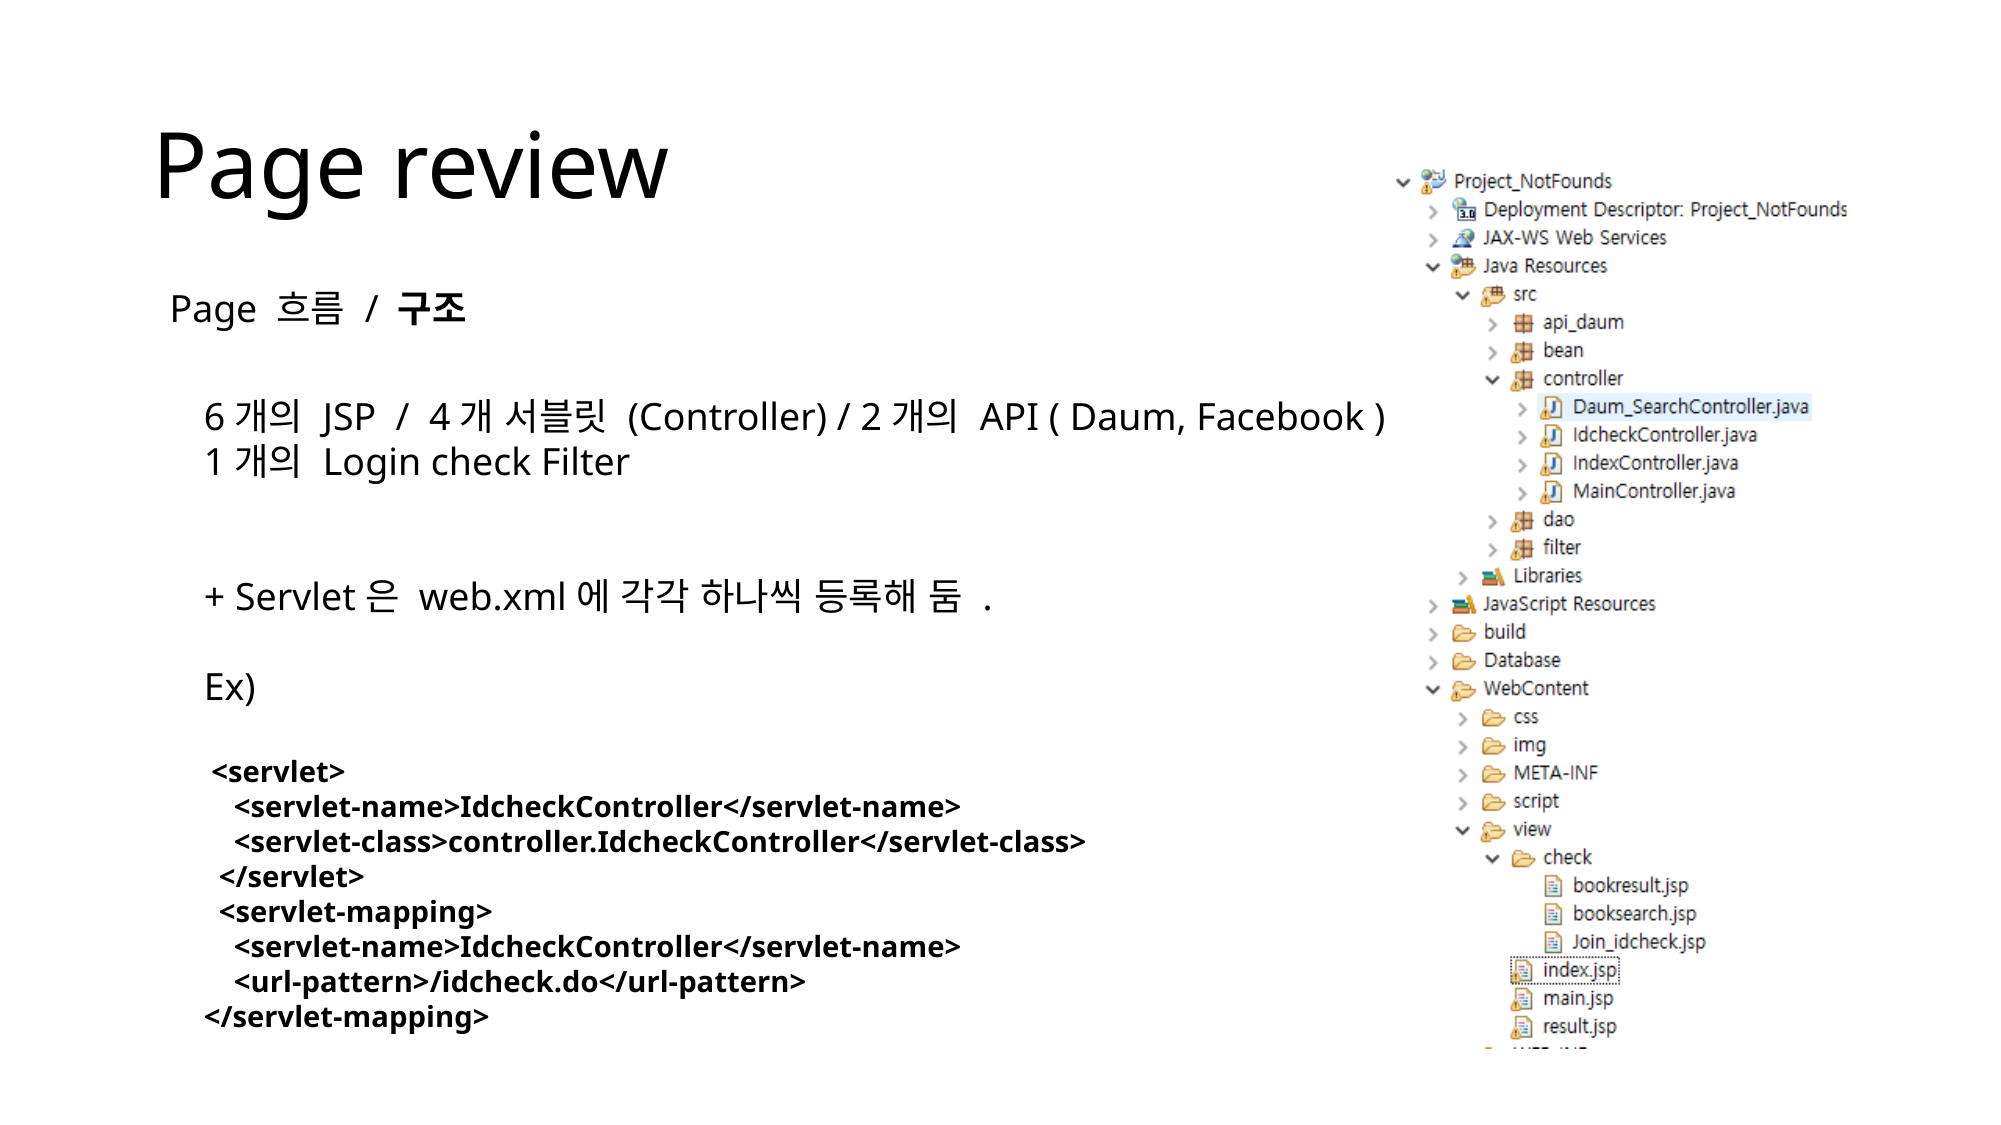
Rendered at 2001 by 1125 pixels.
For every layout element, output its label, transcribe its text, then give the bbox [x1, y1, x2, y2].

text_box Page 흐름 / 구조 [154, 277, 934, 337]
text_box 6개의 JSP / 4개 서블릿 (Controller) / 2개의 API ( Daum, Facebook ) 1개의 Login check Filter + Servlet은 web.xml에 각각 하나씩 등록해 둠 . Ex) <servlet> <servlet-name>IdcheckController</servlet-name> <servlet-class>controller.IdcheckController</servlet-class> </servlet> <servlet-mapping> <servlet-name>IdcheckController</servlet-name> <url-pattern>/idcheck.do</url-pattern> </servlet-mapping> [189, 385, 1384, 1041]
title Page review [137, 59, 1863, 278]
picture [1384, 168, 1936, 1049]
